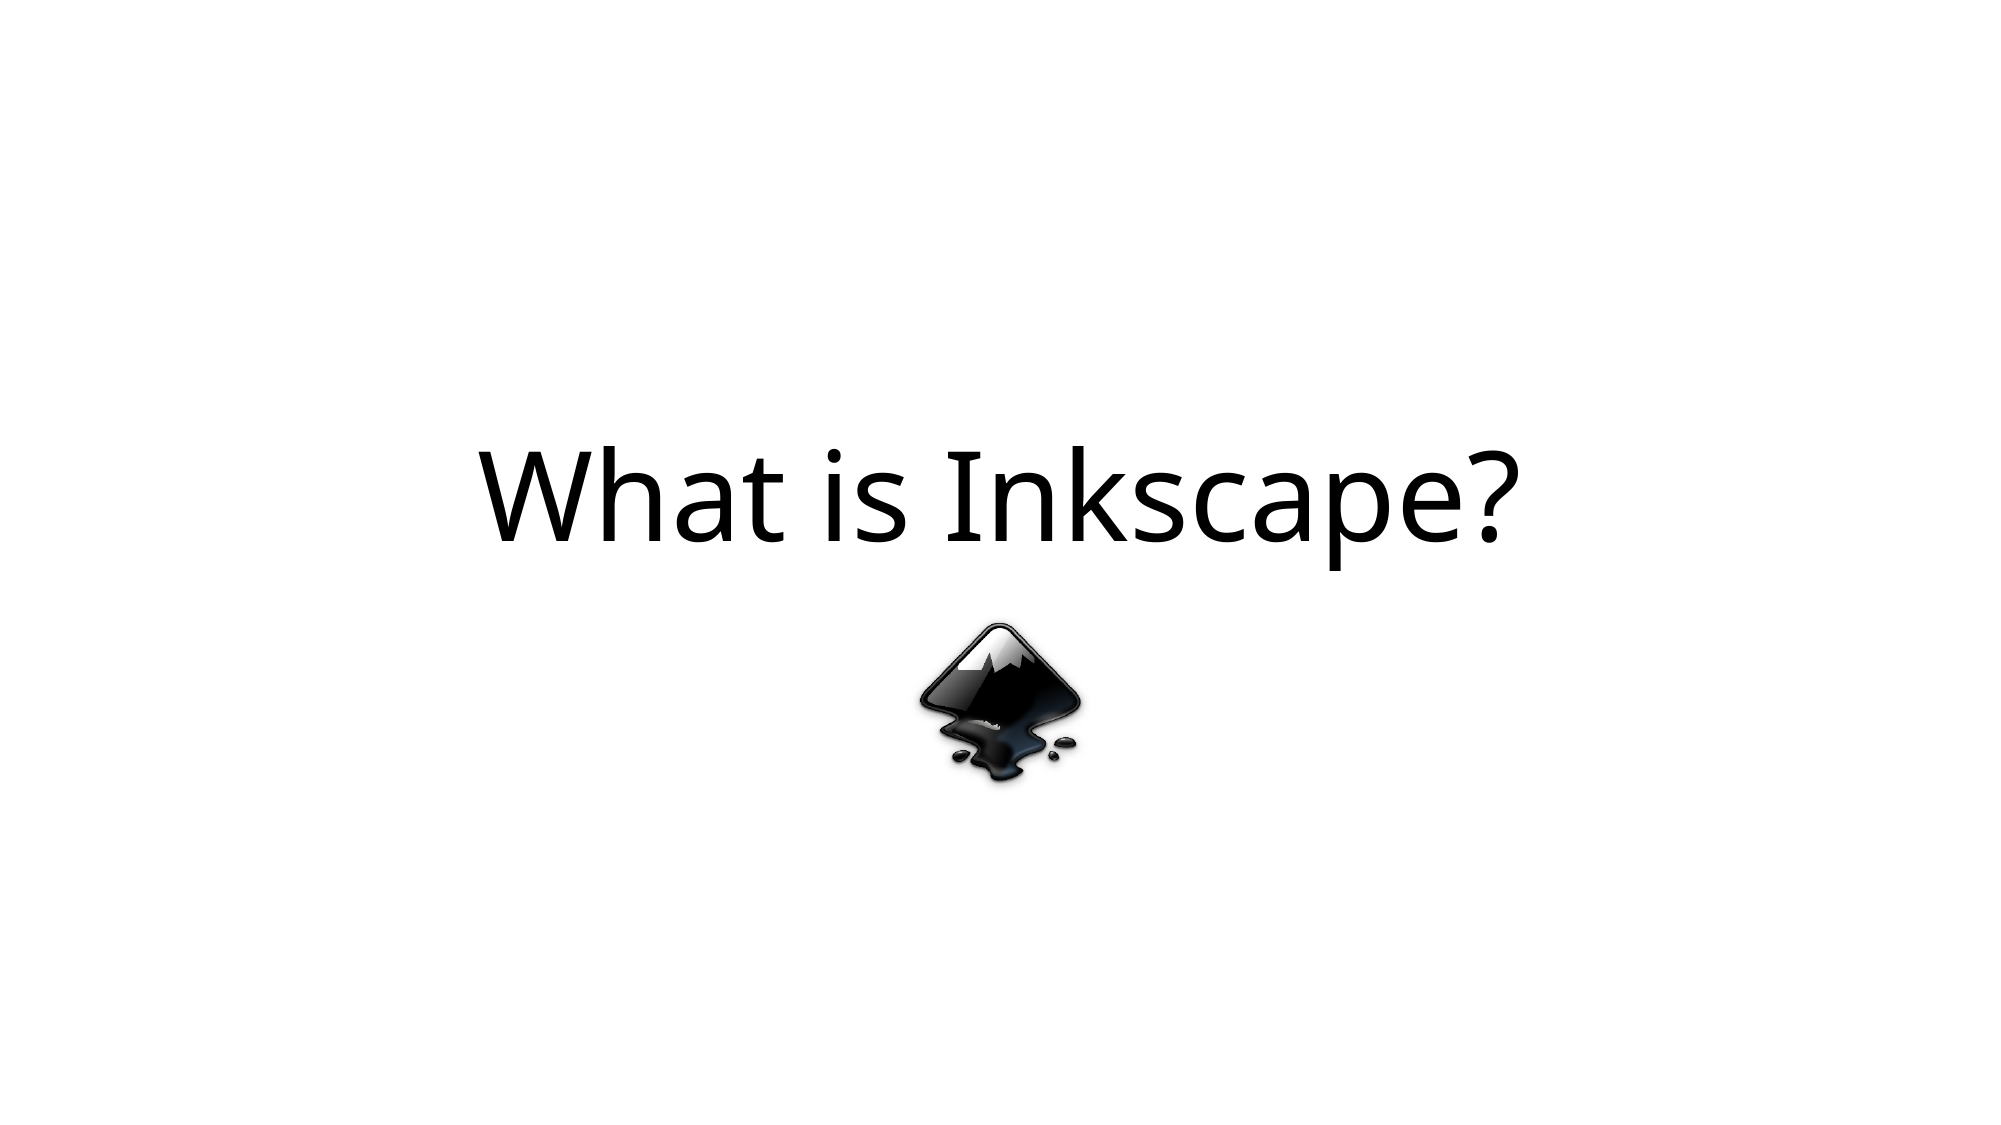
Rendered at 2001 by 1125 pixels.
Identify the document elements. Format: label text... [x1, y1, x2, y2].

picture [908, 612, 1092, 796]
title What is Inkscape? [249, 184, 1750, 576]
